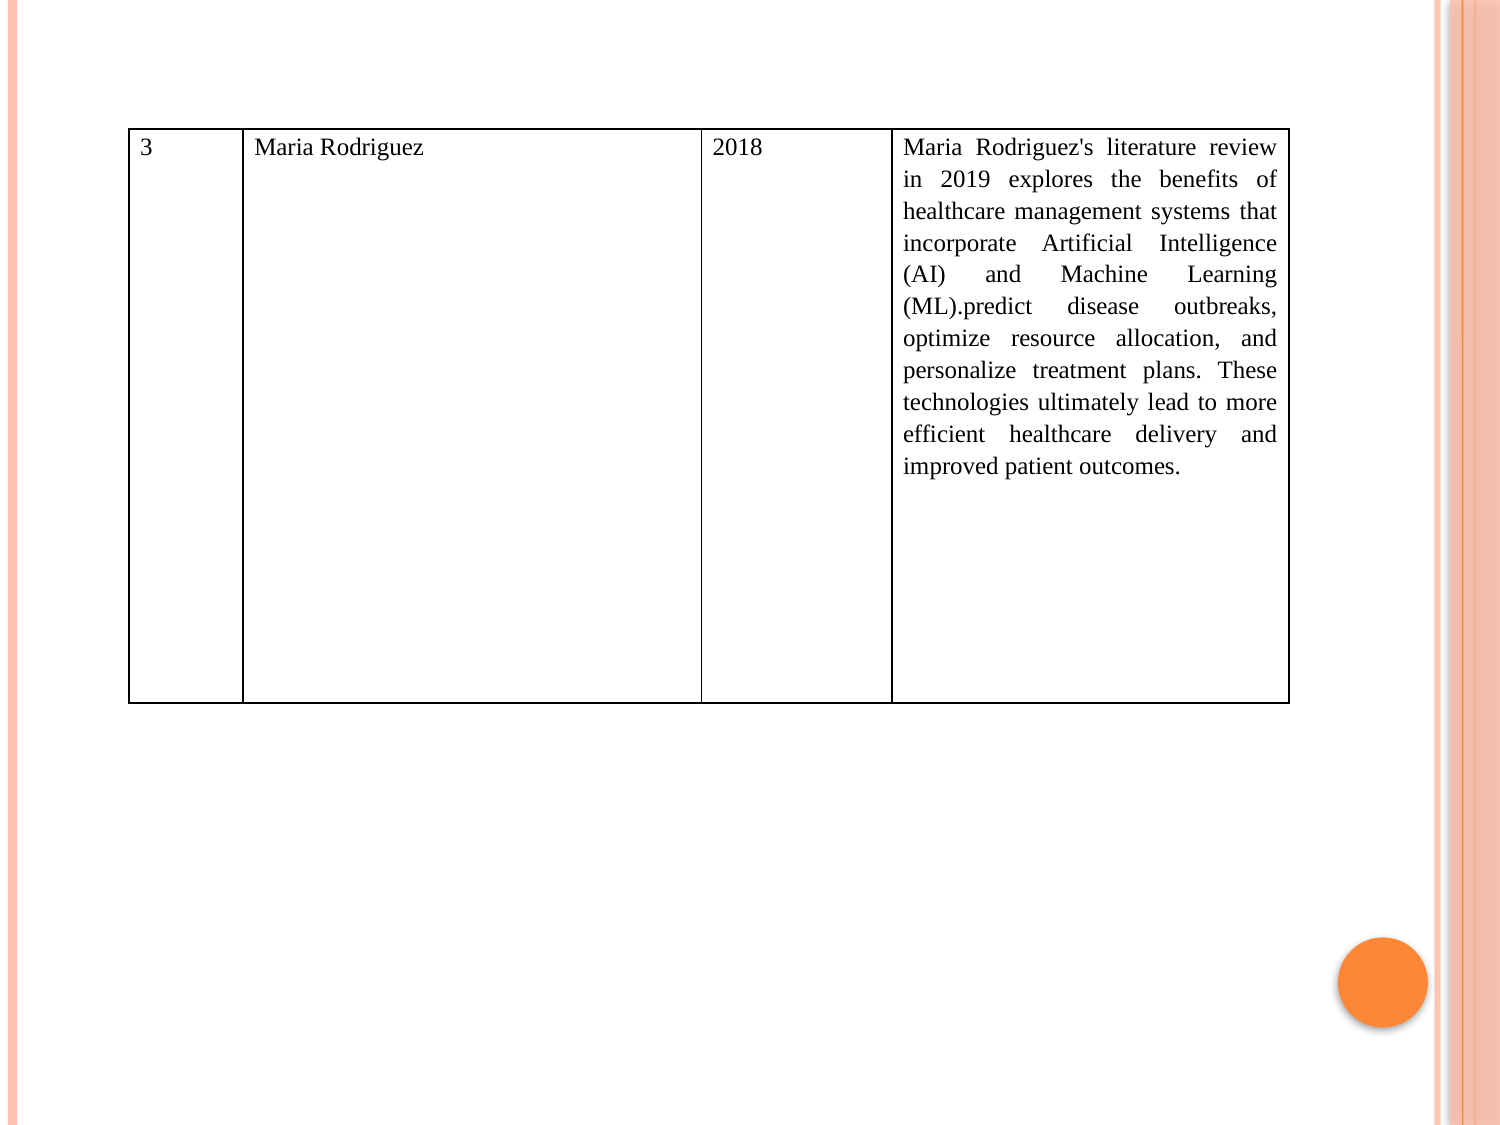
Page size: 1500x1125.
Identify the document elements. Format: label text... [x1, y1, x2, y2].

table_header Maria Rodriguez [244, 130, 701, 702]
table_header 3 [130, 130, 242, 702]
table_header Maria Rodriguez's literature review in 2019 explores the benefits of healthcare management systems that incorporate Artificial Intelligence (AI) and Machine Learning (ML).predict disease outbreaks, optimize resource allocation, and personalize treatment plans. These technologies ultimately lead to more efficient healthcare delivery and improved patient outcomes. [893, 130, 1288, 702]
table_header 2018 [702, 130, 891, 702]
